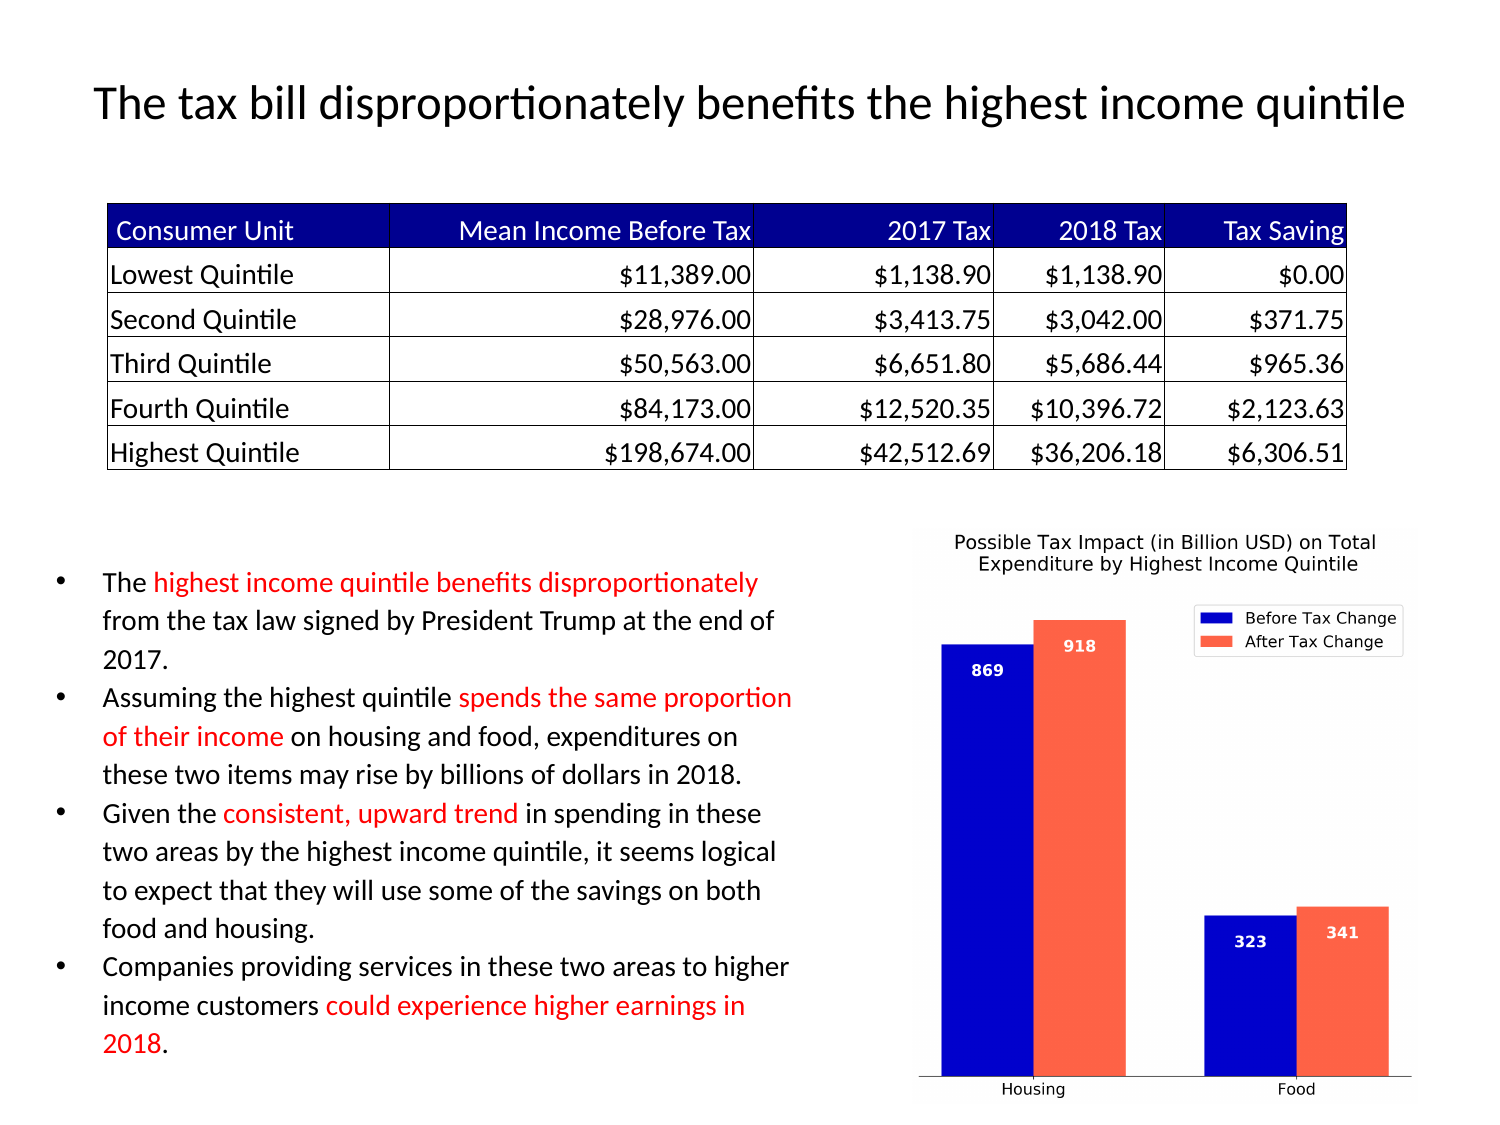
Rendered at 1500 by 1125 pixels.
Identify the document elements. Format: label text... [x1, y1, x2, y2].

table_header Consumer Unit [108, 204, 389, 247]
table_header 2018 Tax [994, 204, 1164, 247]
table_cell $2,123.63 [1165, 382, 1346, 425]
table_cell $371.75 [1165, 293, 1346, 336]
table_cell $0.00 [1165, 248, 1346, 292]
picture [912, 527, 1418, 1104]
table_cell $36,206.18 [994, 426, 1164, 469]
table_cell $1,138.90 [754, 248, 993, 292]
table_cell $42,512.69 [754, 426, 993, 469]
table_header Tax Saving [1165, 204, 1346, 247]
table_cell $198,674.00 [390, 426, 753, 469]
table_cell $965.36 [1165, 337, 1346, 381]
table_cell Lowest Quintile [108, 248, 389, 292]
table_cell $5,686.44 [994, 337, 1164, 381]
table_cell $50,563.00 [390, 337, 753, 381]
table_cell $11,389.00 [390, 248, 753, 292]
table_cell Second Quintile [108, 293, 389, 336]
table_cell $28,976.00 [390, 293, 753, 336]
table_cell Third Quintile [108, 337, 389, 381]
table_header Mean Income Before Tax [390, 204, 753, 247]
text_box The highest income quintile benefits disproportionately from the tax law signed by President Trump at the end of 2017. Assuming the highest quintile spends the same proportion of their income on housing and food, expenditures on these two items may rise by billions of dollars in 2018. Given the consistent, upward trend in spending in these two areas by the highest income quintile, it seems logical to expect that they will use some of the savings on both food and housing. Companies providing services in these two areas to higher income customers could experience higher earnings in 2018. [41, 552, 822, 1067]
table_cell $84,173.00 [390, 382, 753, 425]
table_cell $3,042.00 [994, 293, 1164, 336]
table_cell $1,138.90 [994, 248, 1164, 292]
table_cell $10,396.72 [994, 382, 1164, 425]
table_cell Highest Quintile [108, 426, 389, 469]
table_cell $6,306.51 [1165, 426, 1346, 469]
table_cell $6,651.80 [754, 337, 993, 381]
table_cell $3,413.75 [754, 293, 993, 336]
table_header 2017 Tax [754, 204, 993, 247]
table_cell $12,520.35 [754, 382, 993, 425]
title The tax bill disproportionately benefits the highest income quintile [75, 45, 1425, 156]
table_cell Fourth Quintile [108, 382, 389, 425]
